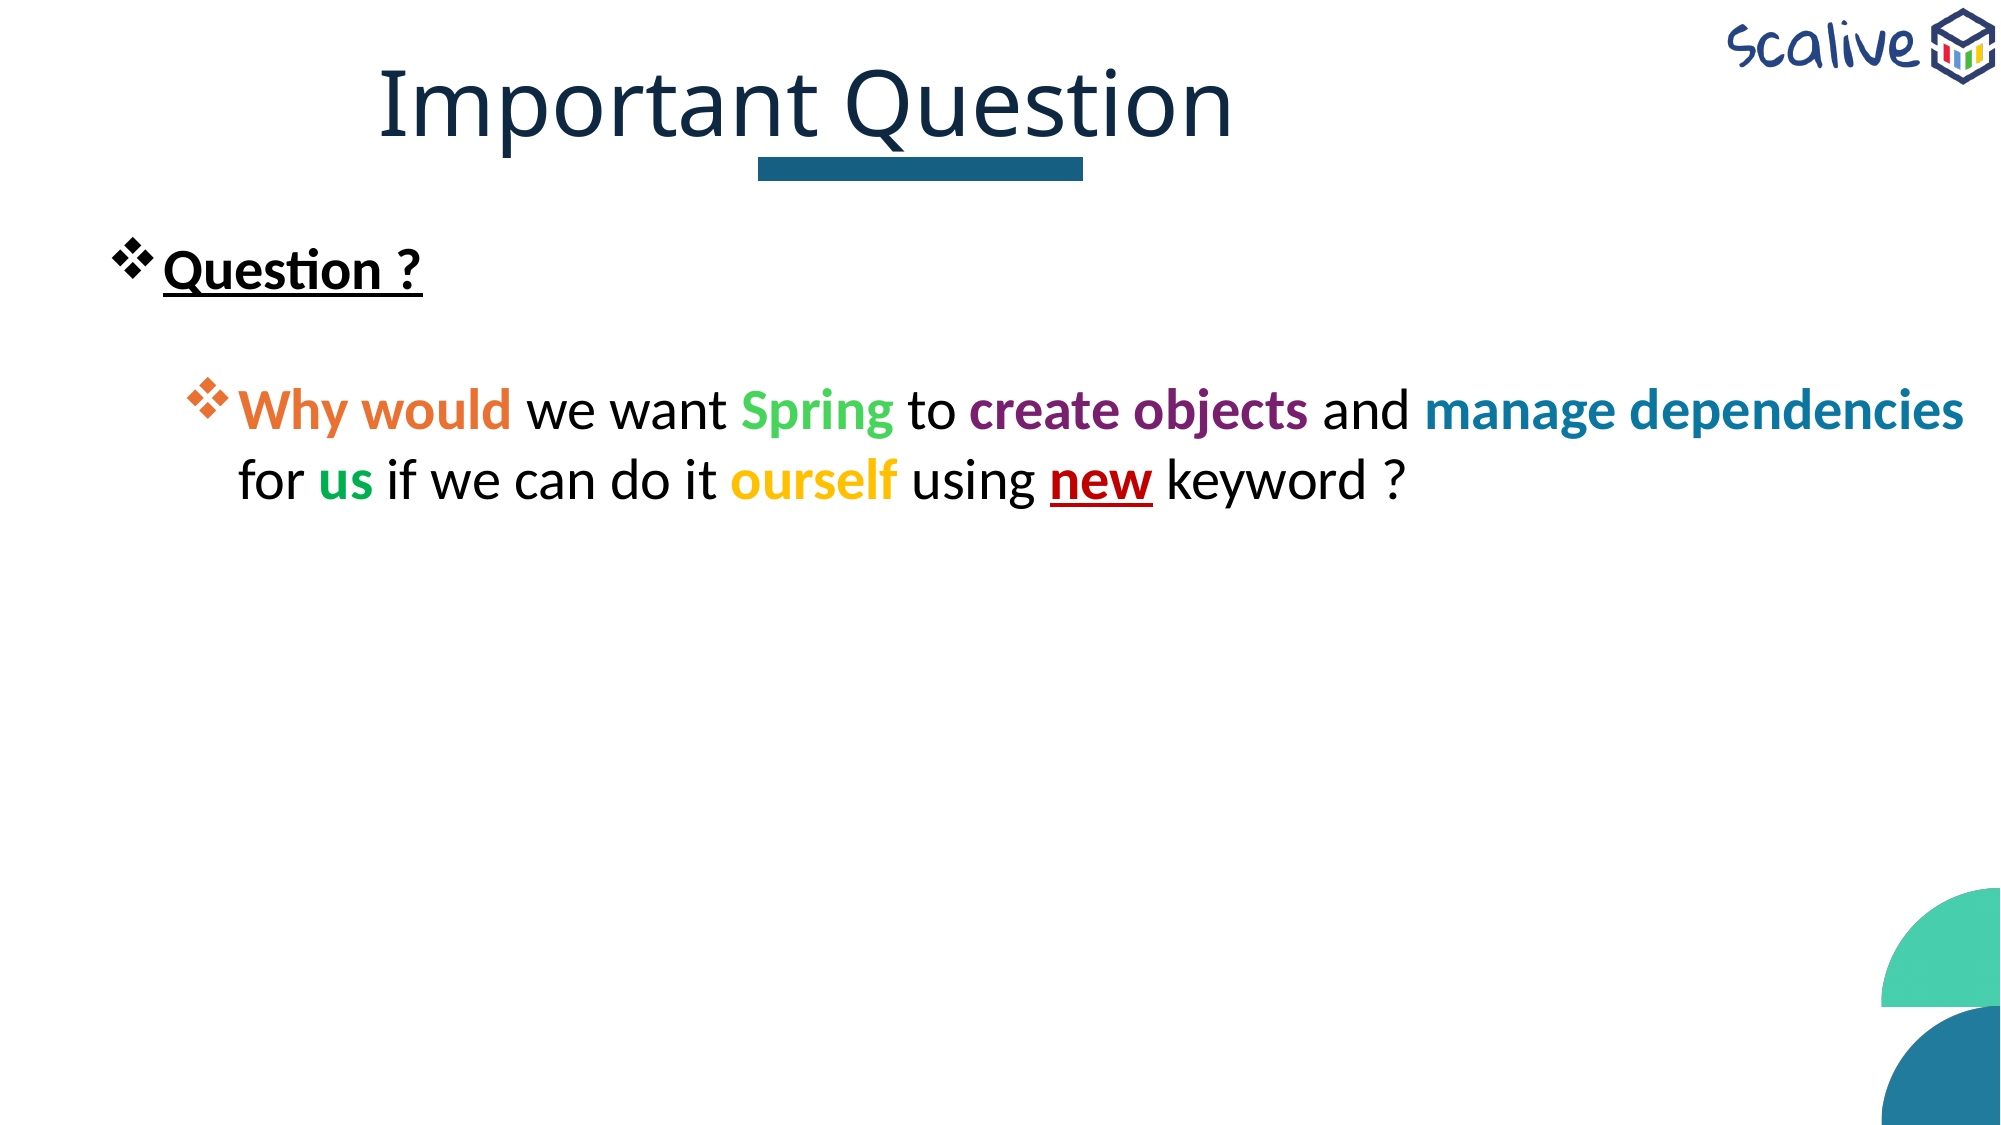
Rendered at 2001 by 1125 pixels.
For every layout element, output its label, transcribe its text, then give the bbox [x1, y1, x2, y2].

text_box Important Question [363, 37, 1803, 163]
text_box Question ? Why would we want Spring to create objects and manage dependencies for us if we can do it ourself using new keyword ? [92, 223, 1983, 658]
text_box [1881, 1006, 2000, 1125]
picture [1718, 0, 2000, 92]
text_box [1881, 888, 2000, 1006]
